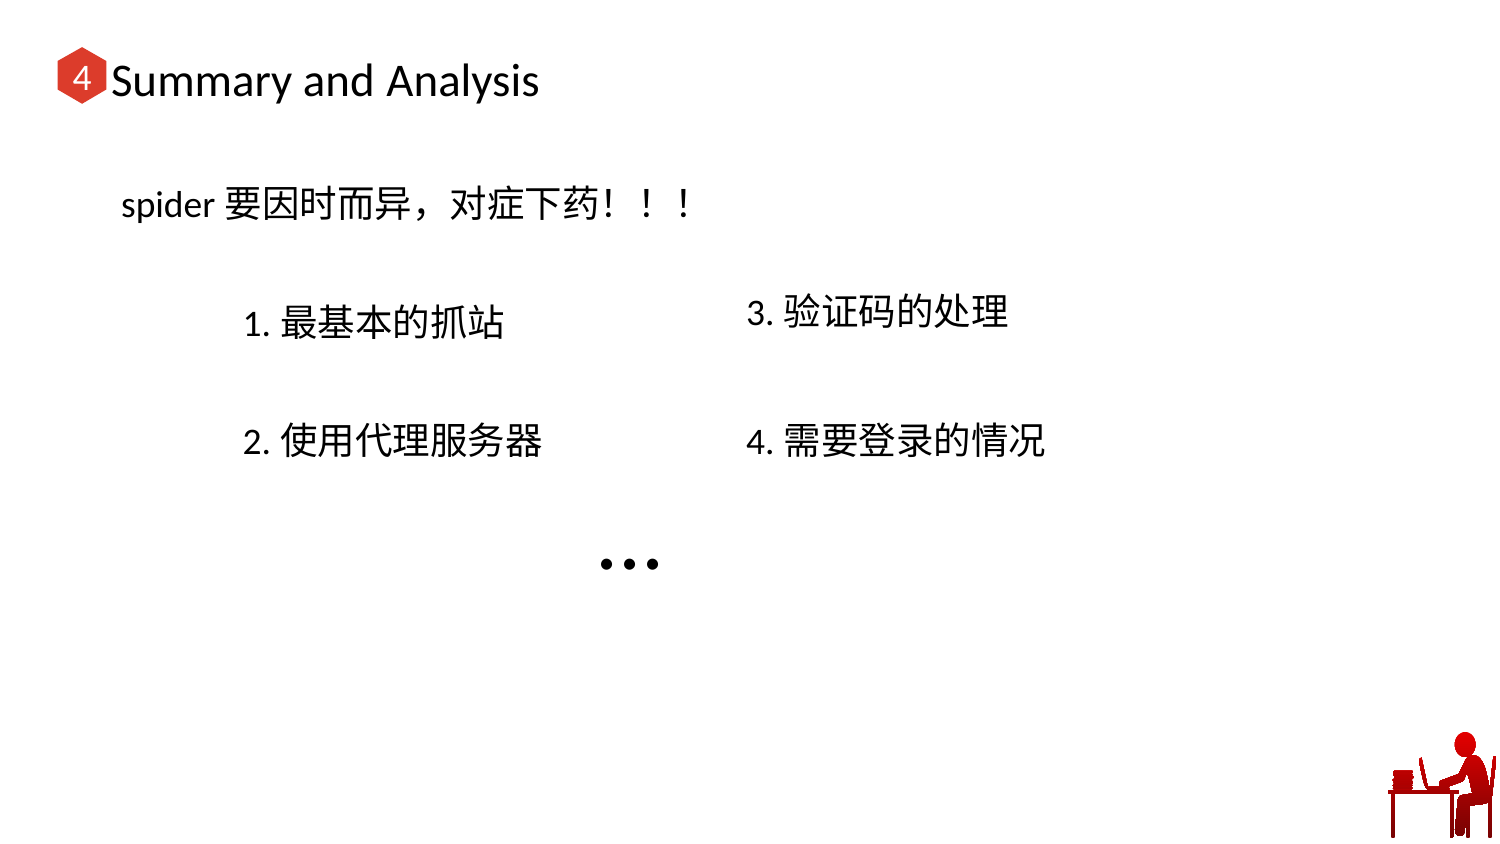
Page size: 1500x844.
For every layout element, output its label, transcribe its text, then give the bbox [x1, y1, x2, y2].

text_box 2.使用代理服务器 [227, 409, 645, 470]
text_box spider要因时而异，对症下药！！！ [106, 172, 732, 232]
text_box ... [580, 470, 950, 595]
text_box 4 [57, 47, 107, 104]
text_box 1.最基本的抓站 [227, 291, 645, 351]
text_box [1388, 731, 1497, 838]
text_box 4.需要登录的情况 [731, 409, 1148, 470]
text_box 3.验证码的处理 [731, 280, 1148, 341]
text_box Summary and Analysis [105, 47, 546, 109]
